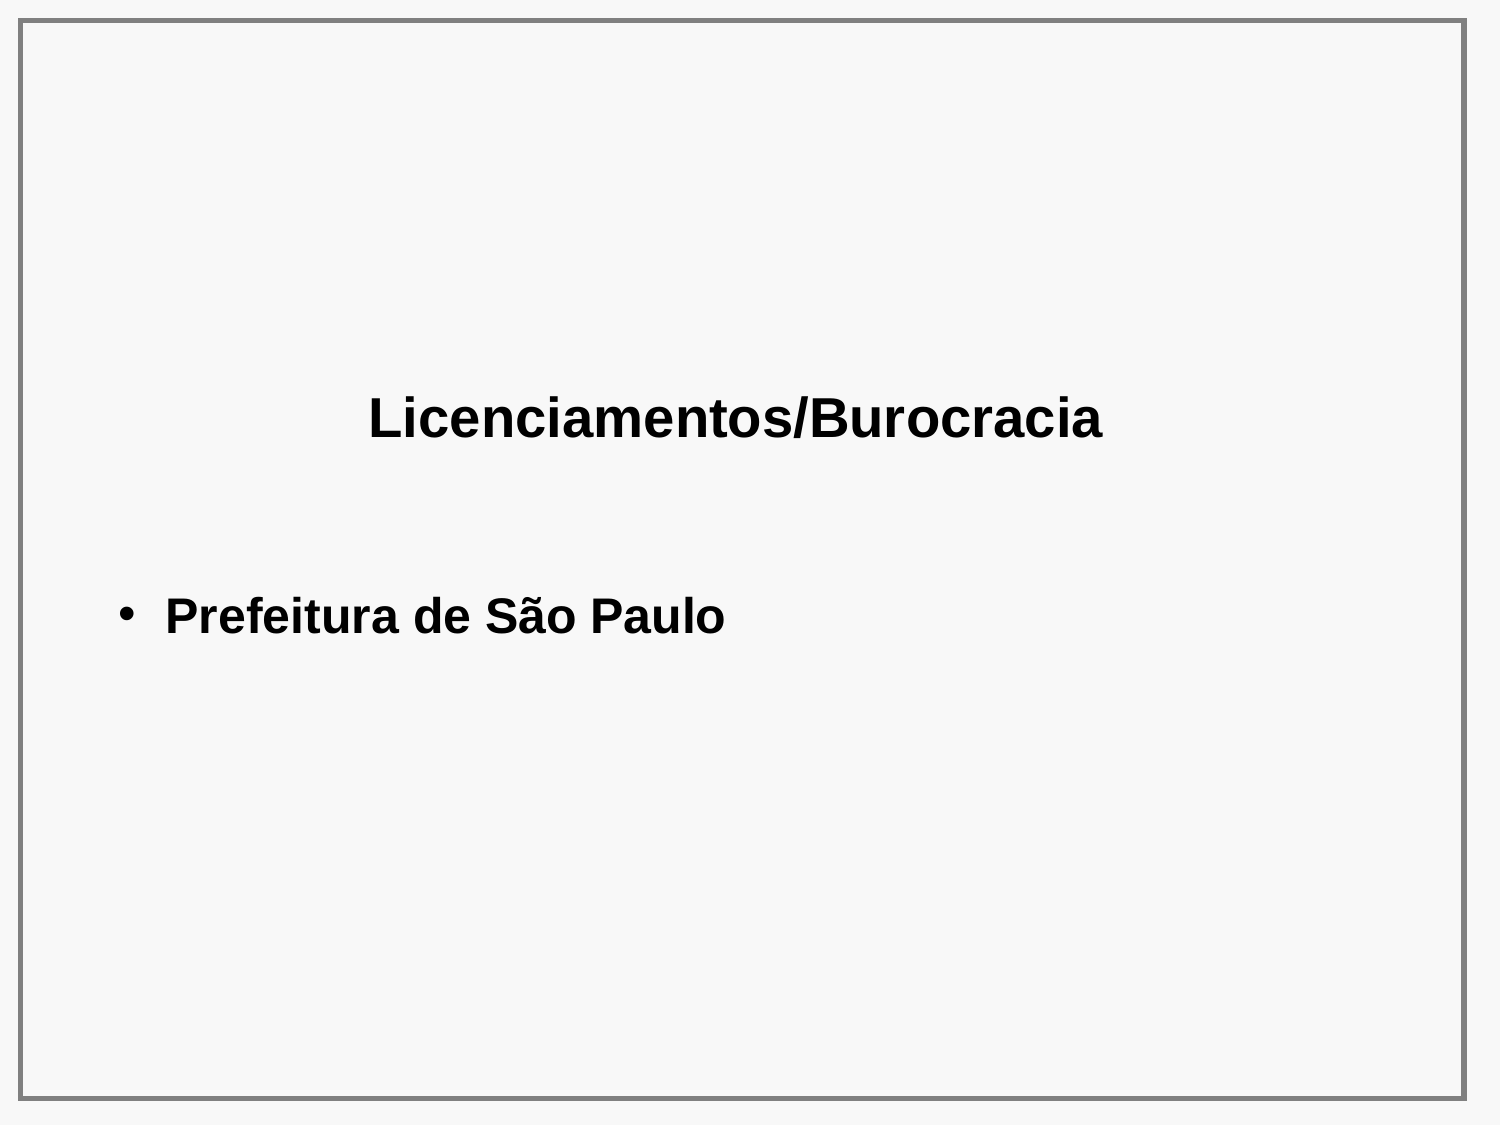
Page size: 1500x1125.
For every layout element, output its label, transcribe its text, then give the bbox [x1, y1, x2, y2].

text_box Licenciamentos/Burocracia Prefeitura de São Paulo [104, 124, 1368, 712]
text_box [20, 20, 1465, 1099]
